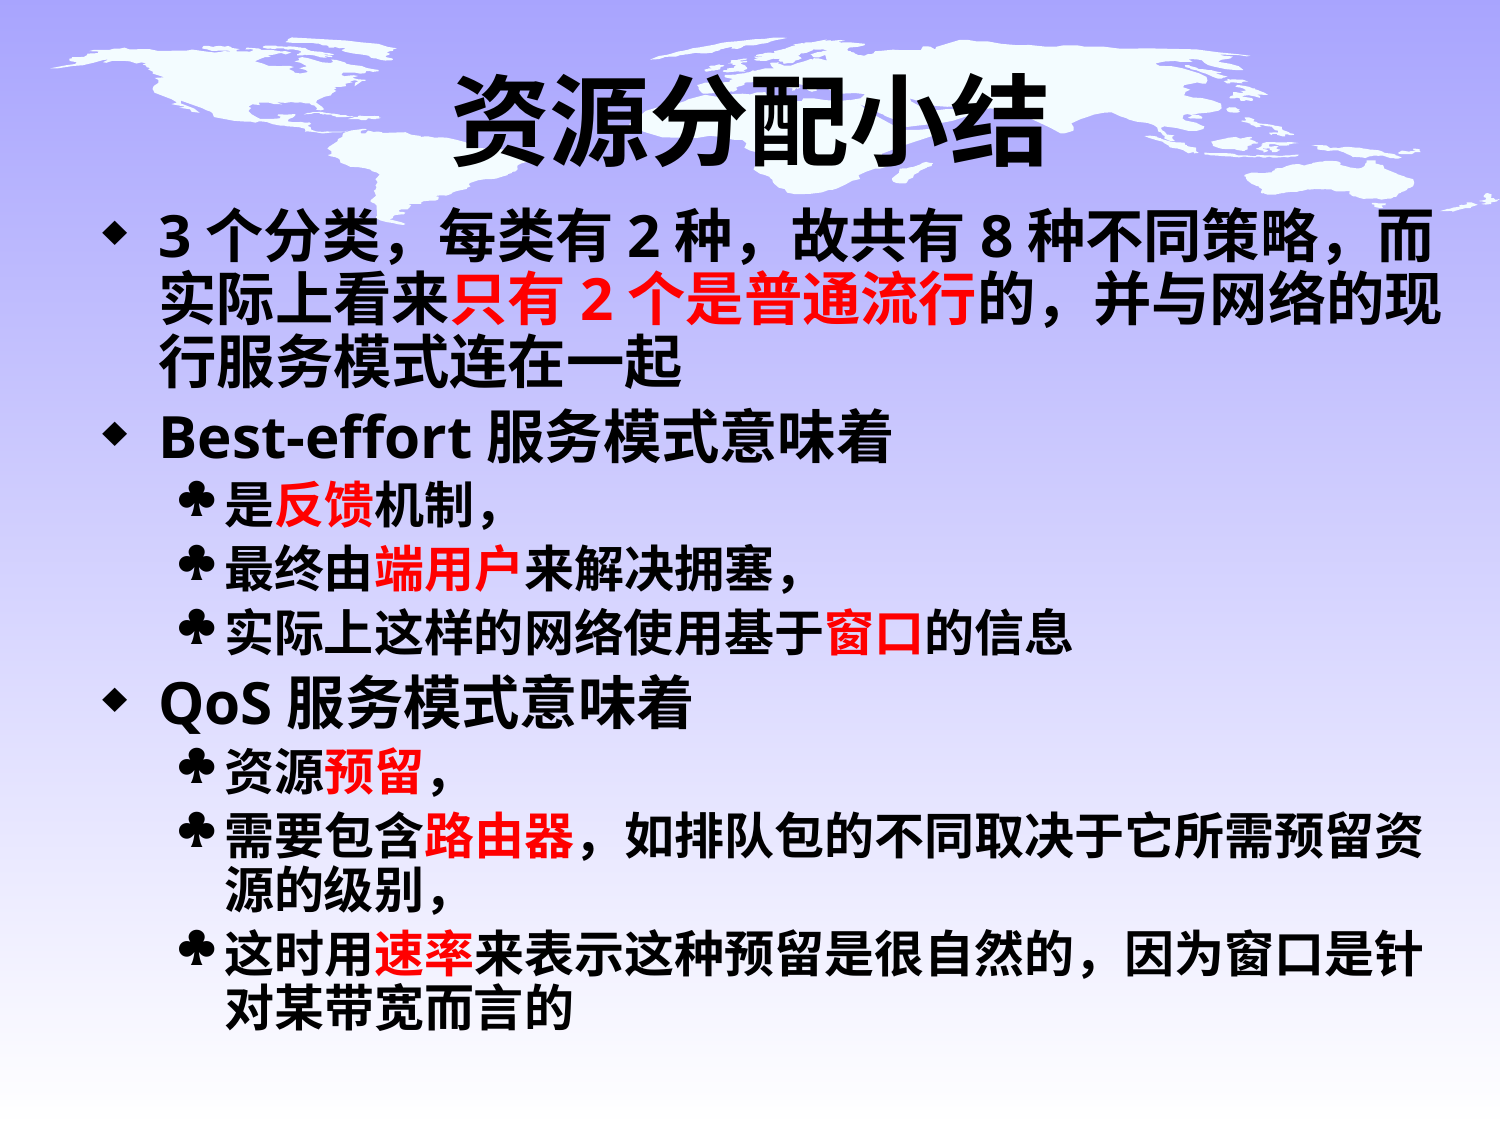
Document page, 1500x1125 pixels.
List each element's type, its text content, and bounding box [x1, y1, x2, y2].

list 3个分类，每类有2种，故共有8种不同策略，而实际上看来只有2个是普通流行的，并与网络的现行服务模式连在一起 Best-effort服务模式意味着 是反馈机制， 最终由端用户来解决拥塞， 实际上这样的网络使用基于窗口的信息 QoS服务模式意味着 资源预留， 需要包含路由器，如排队包的不同取决于它所需预留资源的级别， 这时用速率来表示这种预留是很自然的，因为窗口是针对某带宽而言的 [86, 199, 1463, 1076]
title 资源分配小结 [49, 36, 1451, 201]
